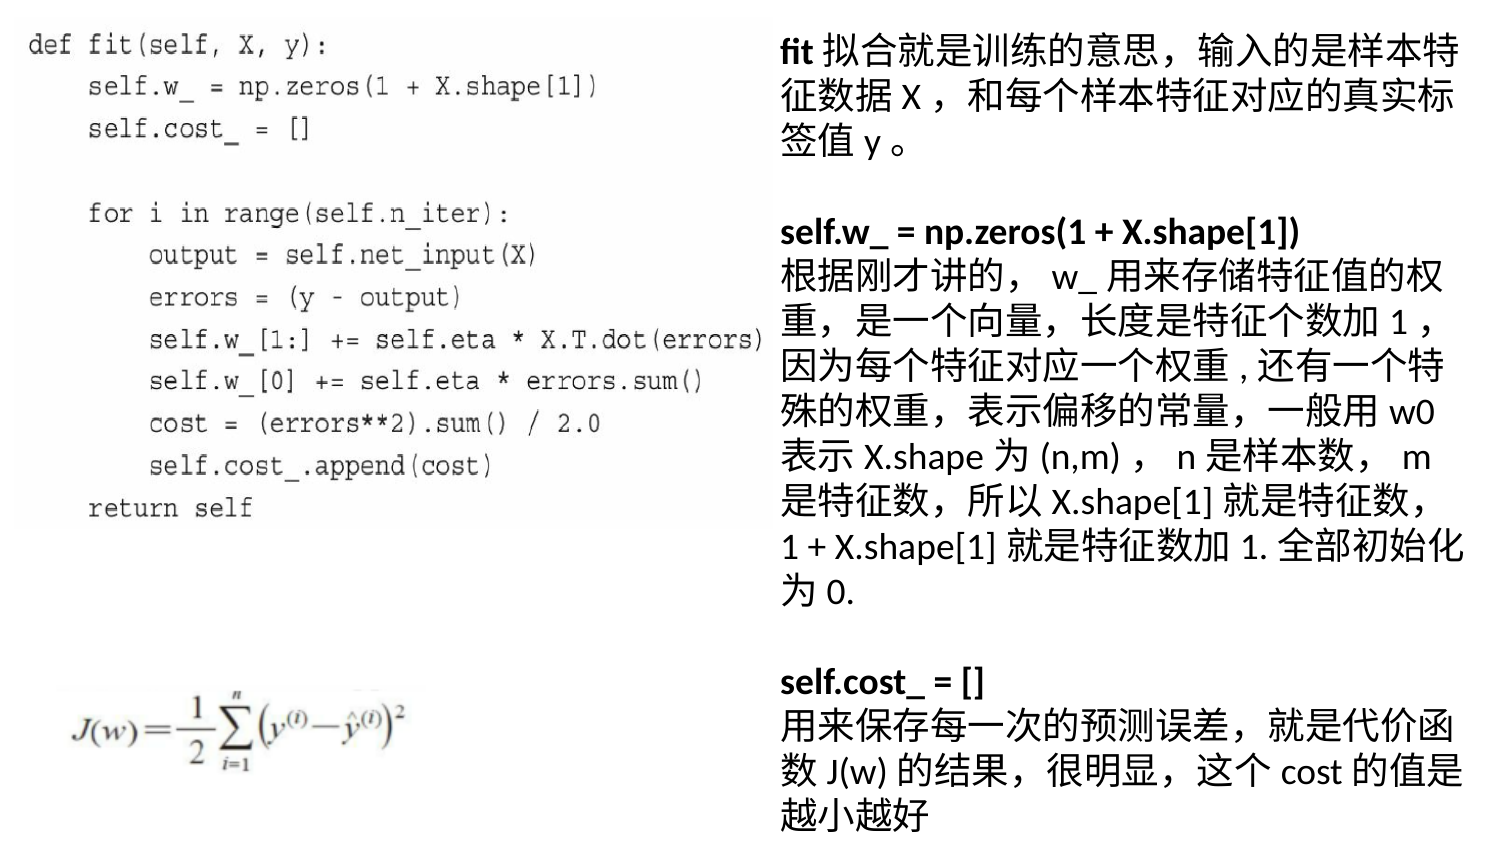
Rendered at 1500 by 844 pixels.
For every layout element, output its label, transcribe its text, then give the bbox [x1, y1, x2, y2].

text_box fit拟合就是训练的意思，输入的是样本特征数据X，和每个样本特征对应的真实标签值y。 self.w_ = np.zeros(1 + X.shape[1]) 根据刚才讲的，w_用来存储特征值的权重，是一个向量，长度是特征个数加1，因为每个特征对应一个权重,还有一个特殊的权重，表示偏移的常量，一般用w0表示X.shape为(n,m)，n是样本数，m是特征数，所以X.shape[1]就是特征数，1 + X.shape[1]就是特征数加1.全部初始化为0. self.cost_ = [] 用来保存每一次的预测误差，就是代价函数J(w)的结果，很明显，这个cost的值是越小越好 [765, 19, 1485, 844]
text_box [14, 17, 773, 529]
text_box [56, 684, 426, 777]
